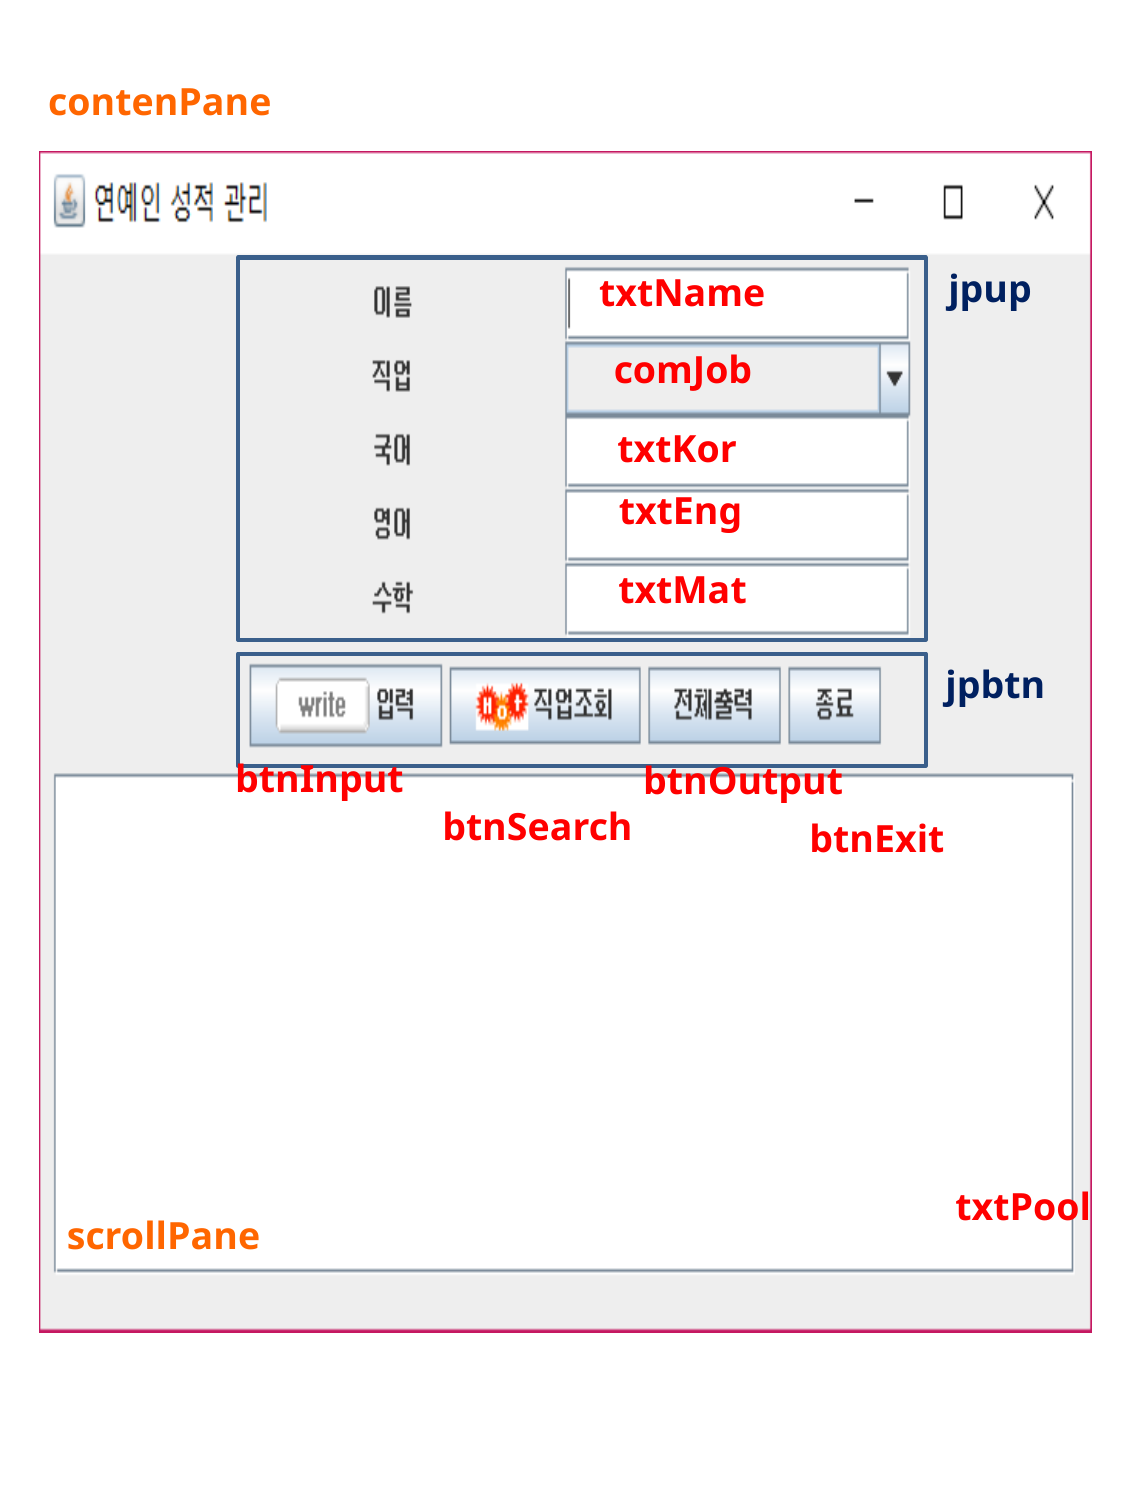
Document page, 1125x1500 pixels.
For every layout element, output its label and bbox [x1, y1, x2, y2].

text_box [39, 70, 1104, 1333]
